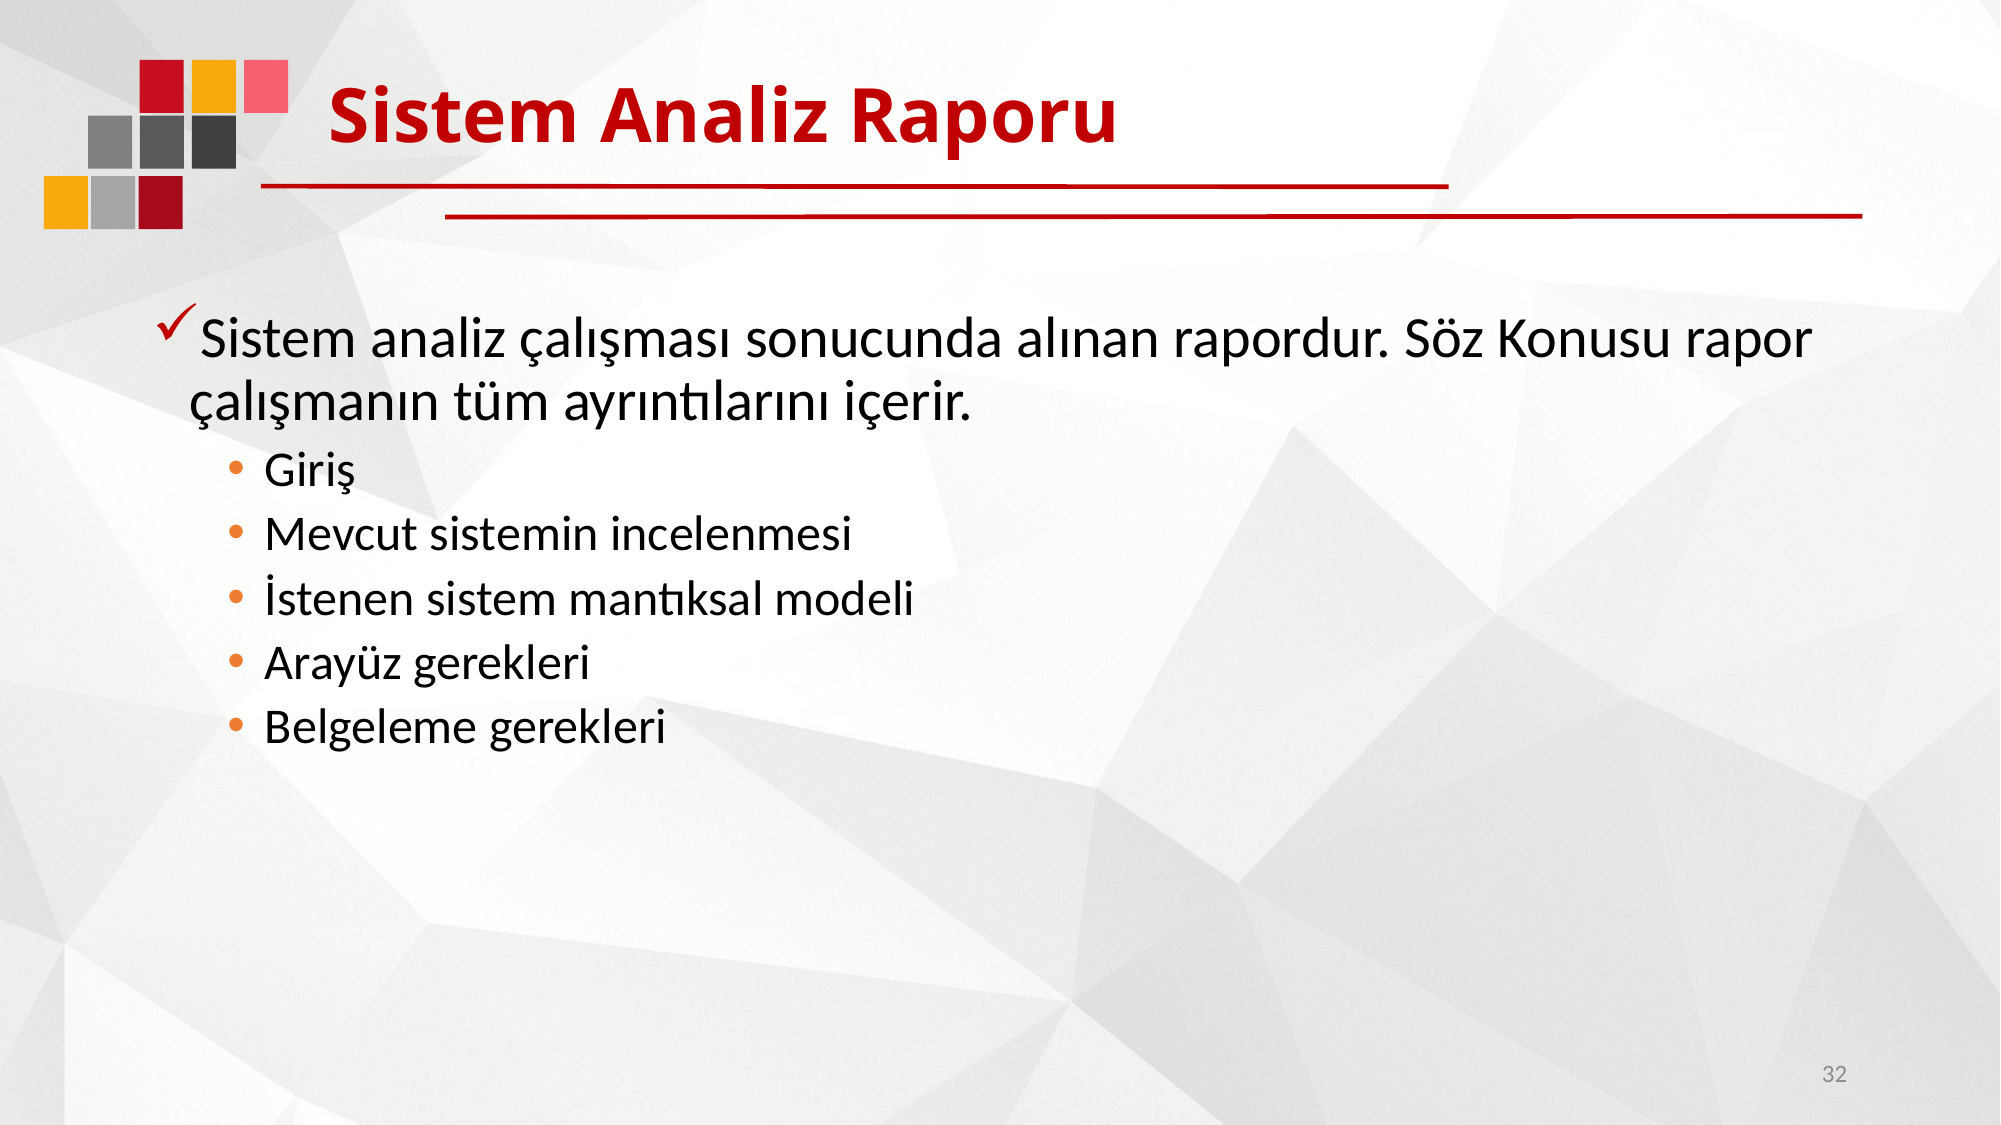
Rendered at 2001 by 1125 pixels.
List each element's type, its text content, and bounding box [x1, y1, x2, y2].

slide_number 32 [1412, 1042, 1863, 1103]
title Sistem Analiz Raporu [313, 59, 1863, 177]
picture [0, 0, 2001, 1125]
list Sistem analiz çalışması sonucunda alınan rapordur. Söz Konusu rapor çalışmanın tüm ayrıntılarını içerir. Giriş Mevcut sistemin incelenmesi İstenen sistem mantıksal modeli Arayüz gerekleri Belgeleme gerekleri [137, 299, 1863, 1014]
